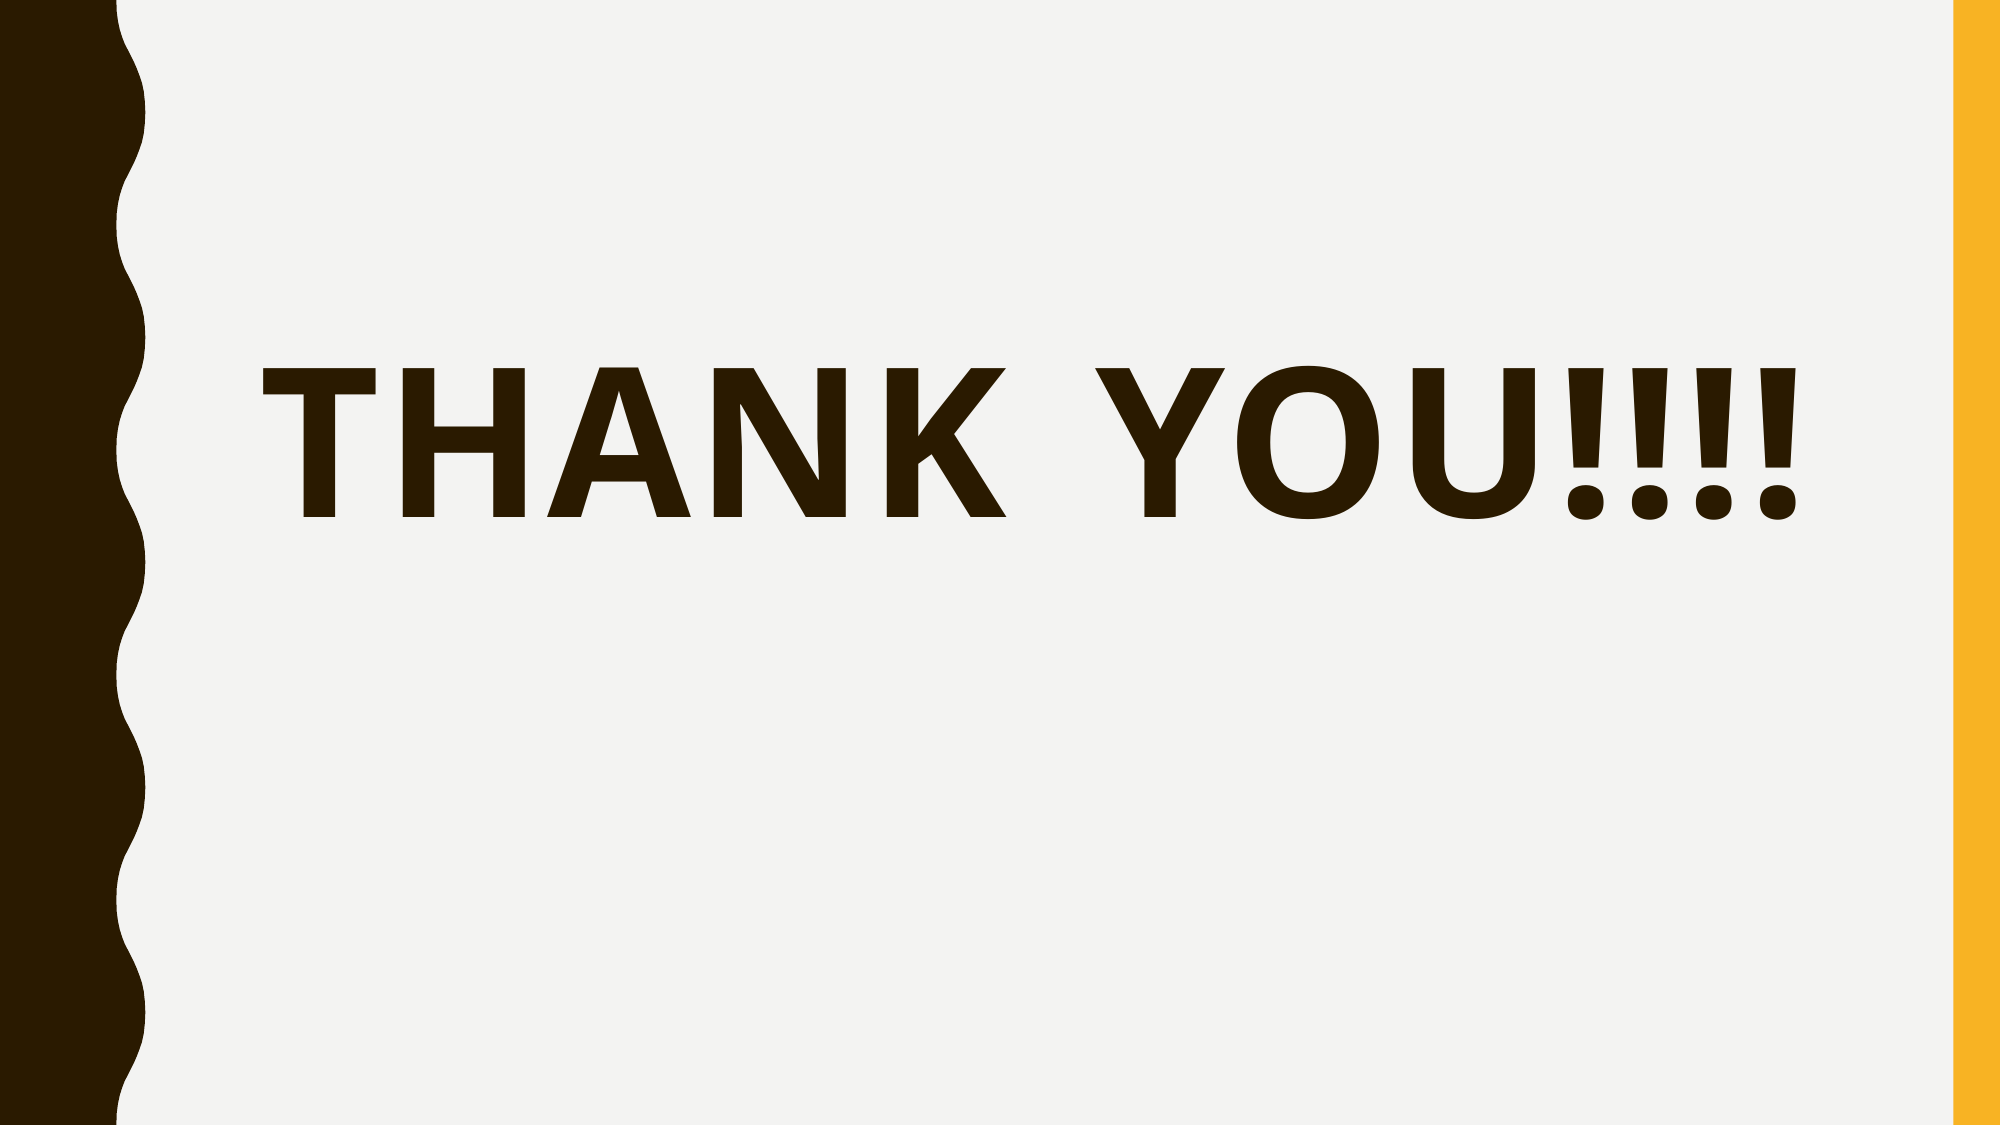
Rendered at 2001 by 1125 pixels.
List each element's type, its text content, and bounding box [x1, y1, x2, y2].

title Thank You!!!! [138, 330, 1825, 574]
